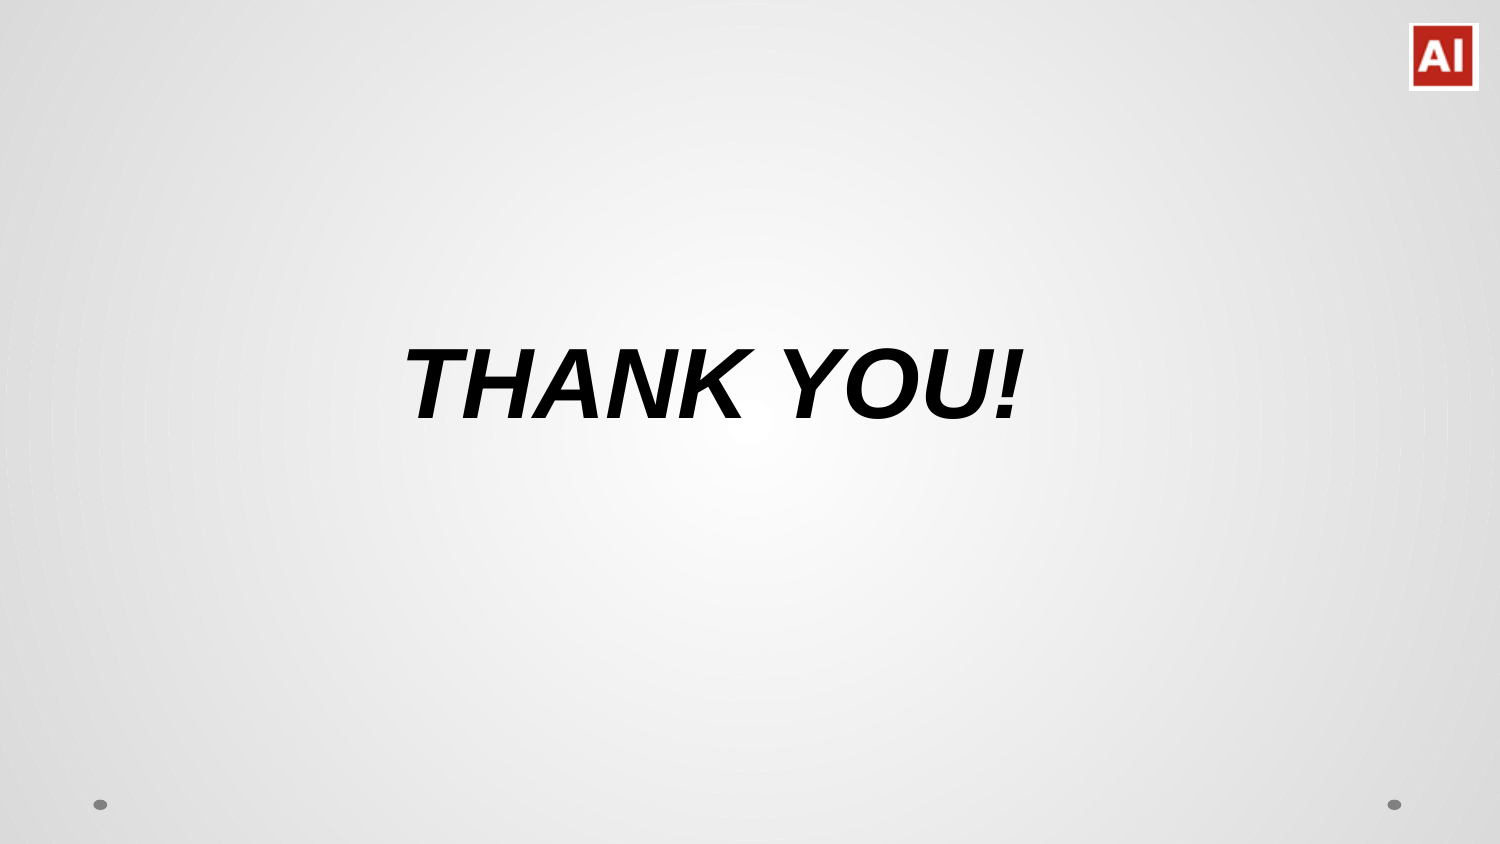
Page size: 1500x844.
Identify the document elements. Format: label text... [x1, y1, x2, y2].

picture [1409, 23, 1479, 91]
text_box THANK YOU! [385, 310, 1113, 446]
